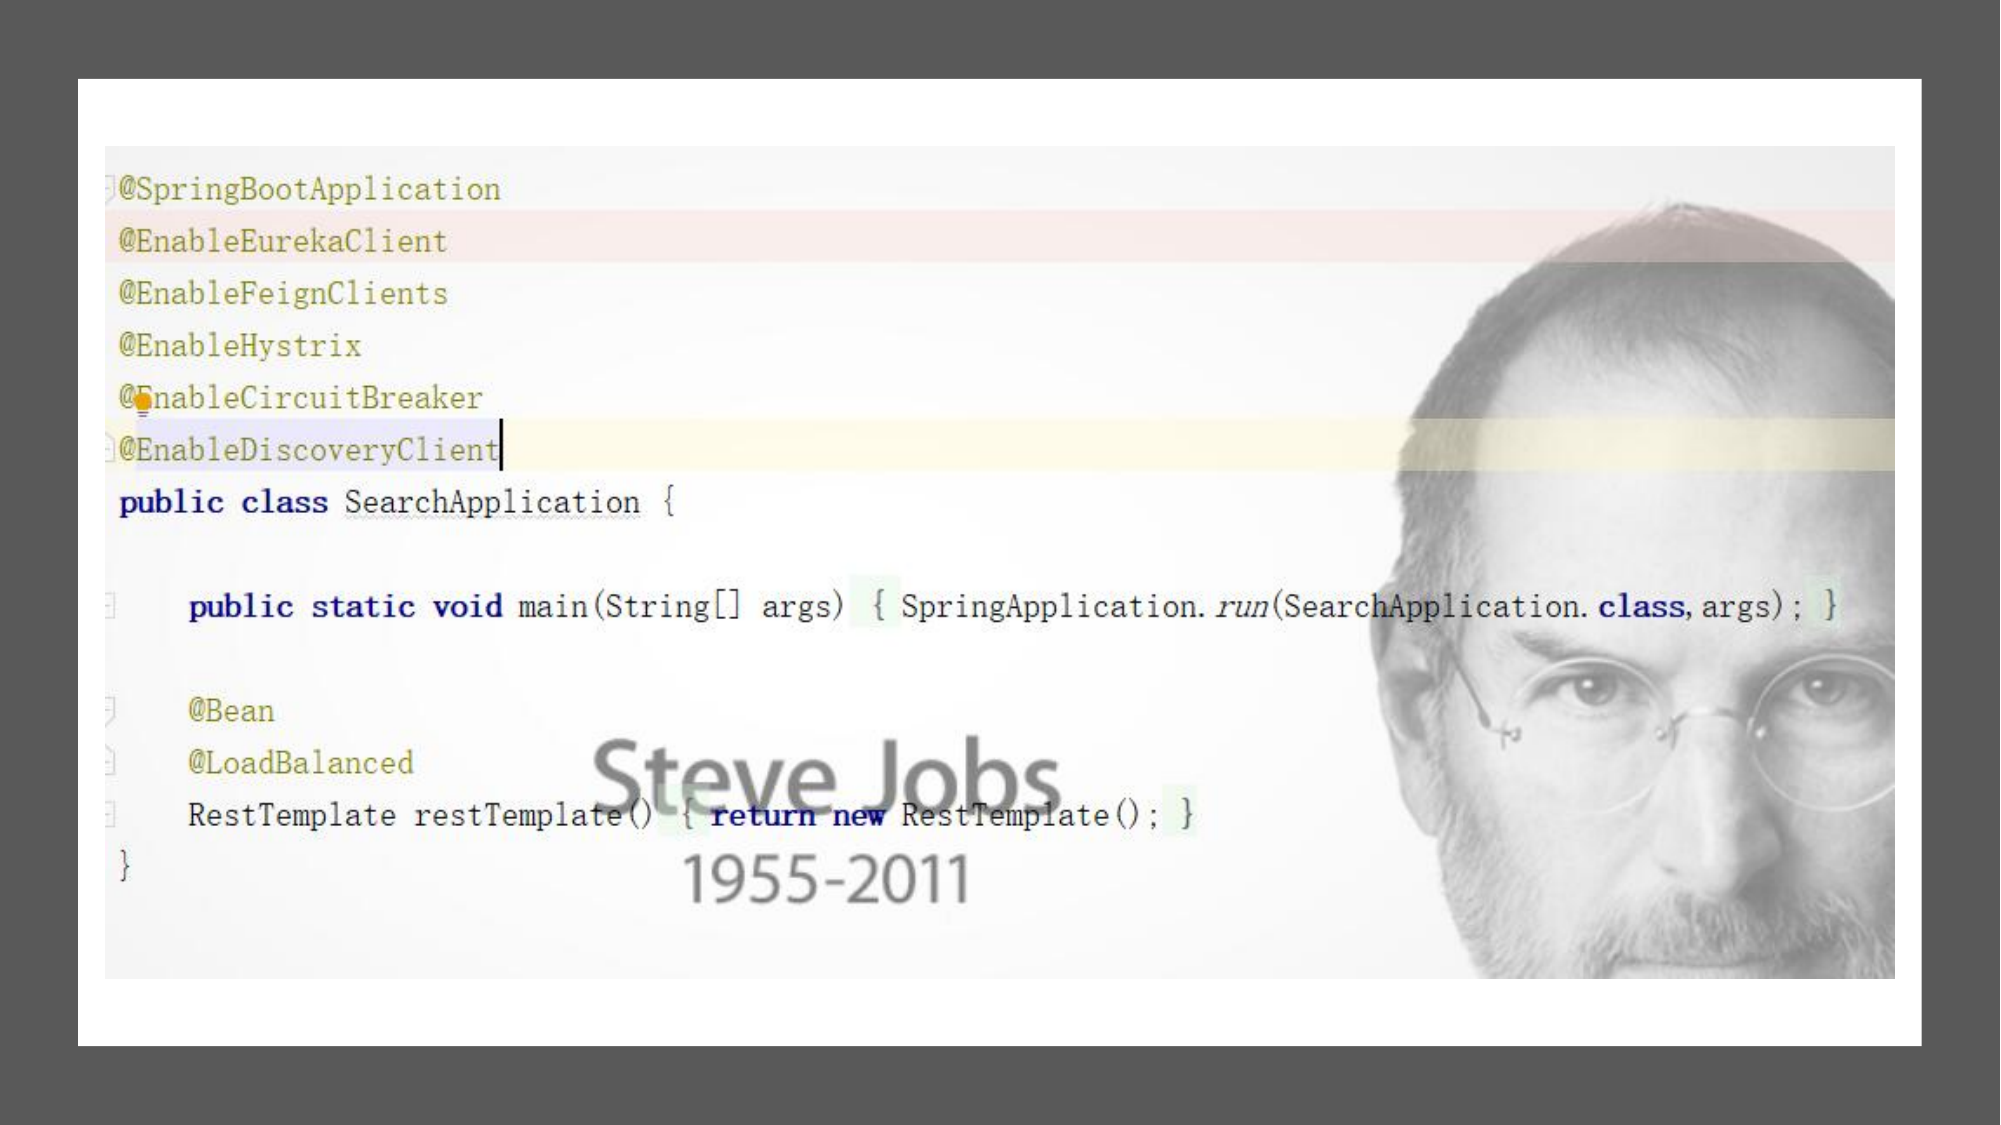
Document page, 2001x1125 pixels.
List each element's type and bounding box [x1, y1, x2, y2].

text_box [0, 0, 2000, 1125]
text_box [77, 78, 1923, 1047]
list [105, 146, 1895, 979]
